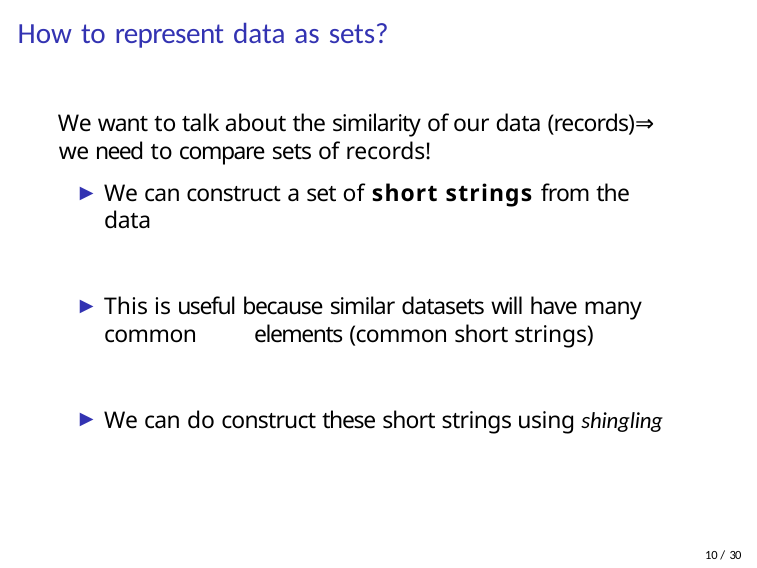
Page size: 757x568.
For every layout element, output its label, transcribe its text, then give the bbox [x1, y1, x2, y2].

title How to represent data as sets? [15, 11, 601, 110]
list We want to talk about the similarity of our data (records)⇒ we need to compare sets of records! We can construct a set of short strings from the data This is useful because similar datasets will have many common elements (common short strings) We can do construct these short strings using shingling [47, 106, 704, 433]
slide_number 10 / 30 [698, 543, 745, 568]
